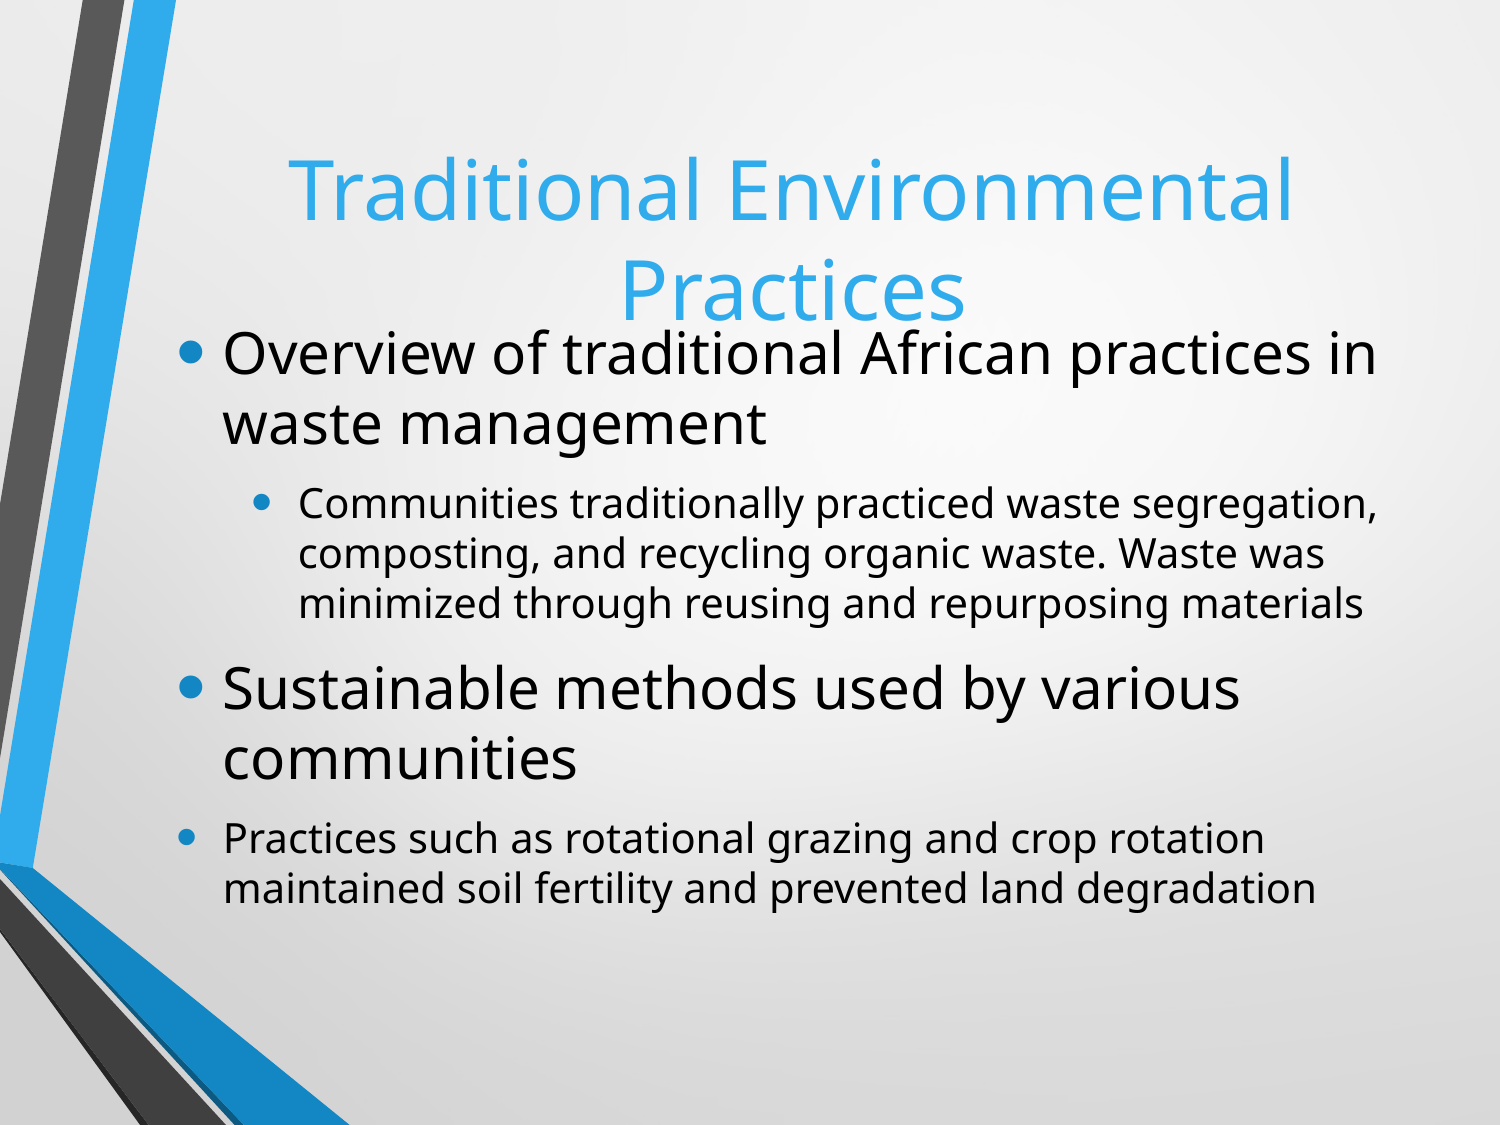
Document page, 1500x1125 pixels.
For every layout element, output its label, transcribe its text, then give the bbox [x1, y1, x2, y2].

list Overview of traditional African practices in waste management Communities traditionally practiced waste segregation, composting, and recycling organic waste. Waste was minimized through reusing and repurposing materials Sustainable methods used by various communities Practices such as rotational grazing and crop rotation maintained soil fertility and prevented land degradation [161, 308, 1425, 985]
title Traditional Environmental Practices [161, 75, 1425, 308]
